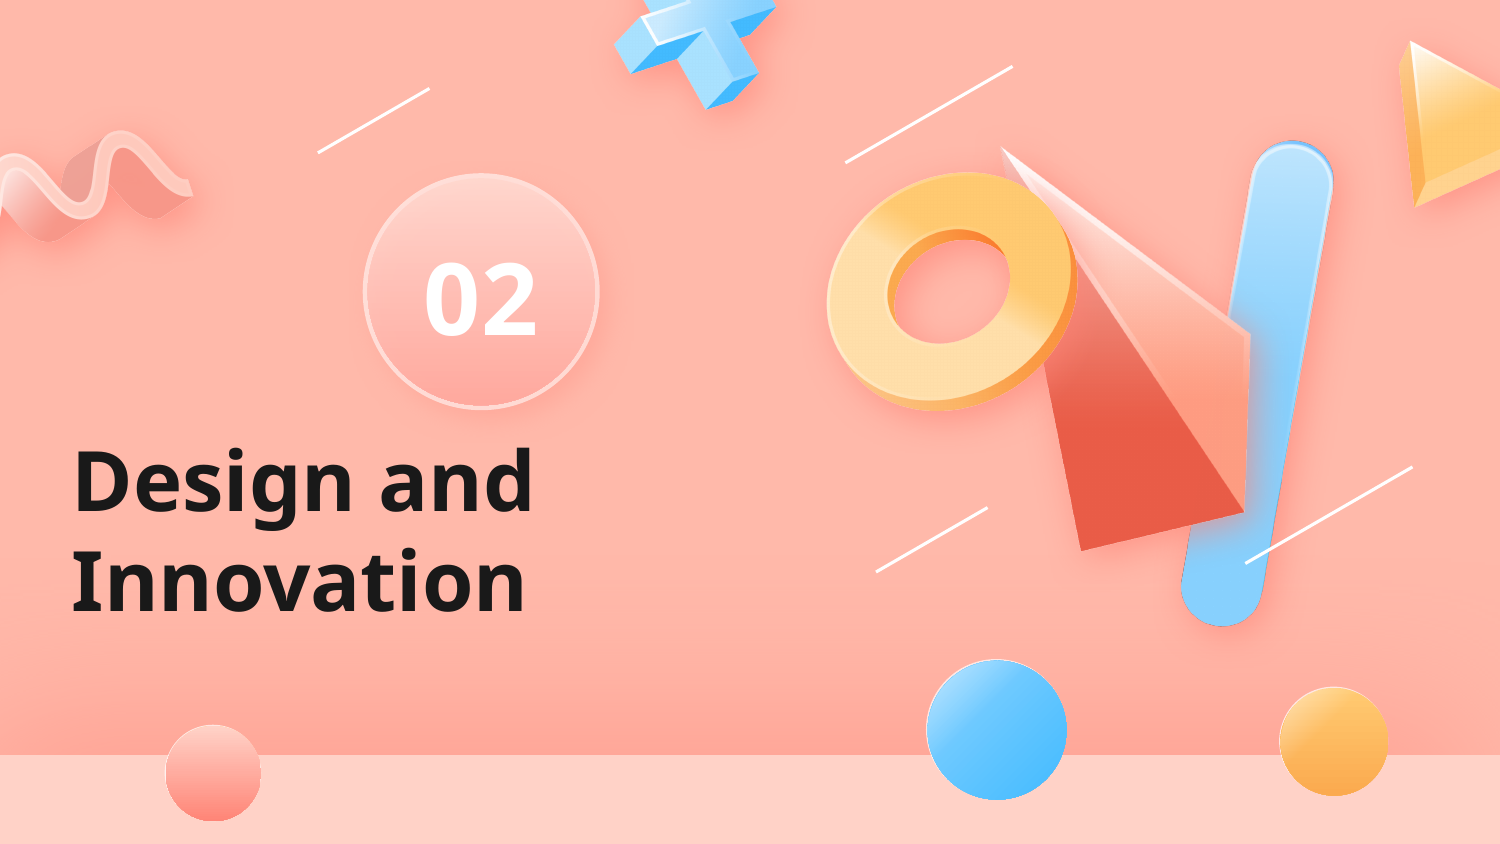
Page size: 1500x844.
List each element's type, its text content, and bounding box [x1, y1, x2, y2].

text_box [317, 88, 430, 154]
title Design and Innovation [56, 422, 815, 633]
picture [816, 113, 1362, 655]
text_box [875, 507, 988, 573]
picture [1383, 24, 1500, 224]
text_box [1245, 466, 1413, 564]
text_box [925, 658, 1067, 800]
picture [599, 0, 791, 125]
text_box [362, 172, 600, 411]
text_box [845, 66, 1013, 164]
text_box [1278, 686, 1389, 796]
picture [0, 124, 208, 271]
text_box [164, 724, 262, 822]
